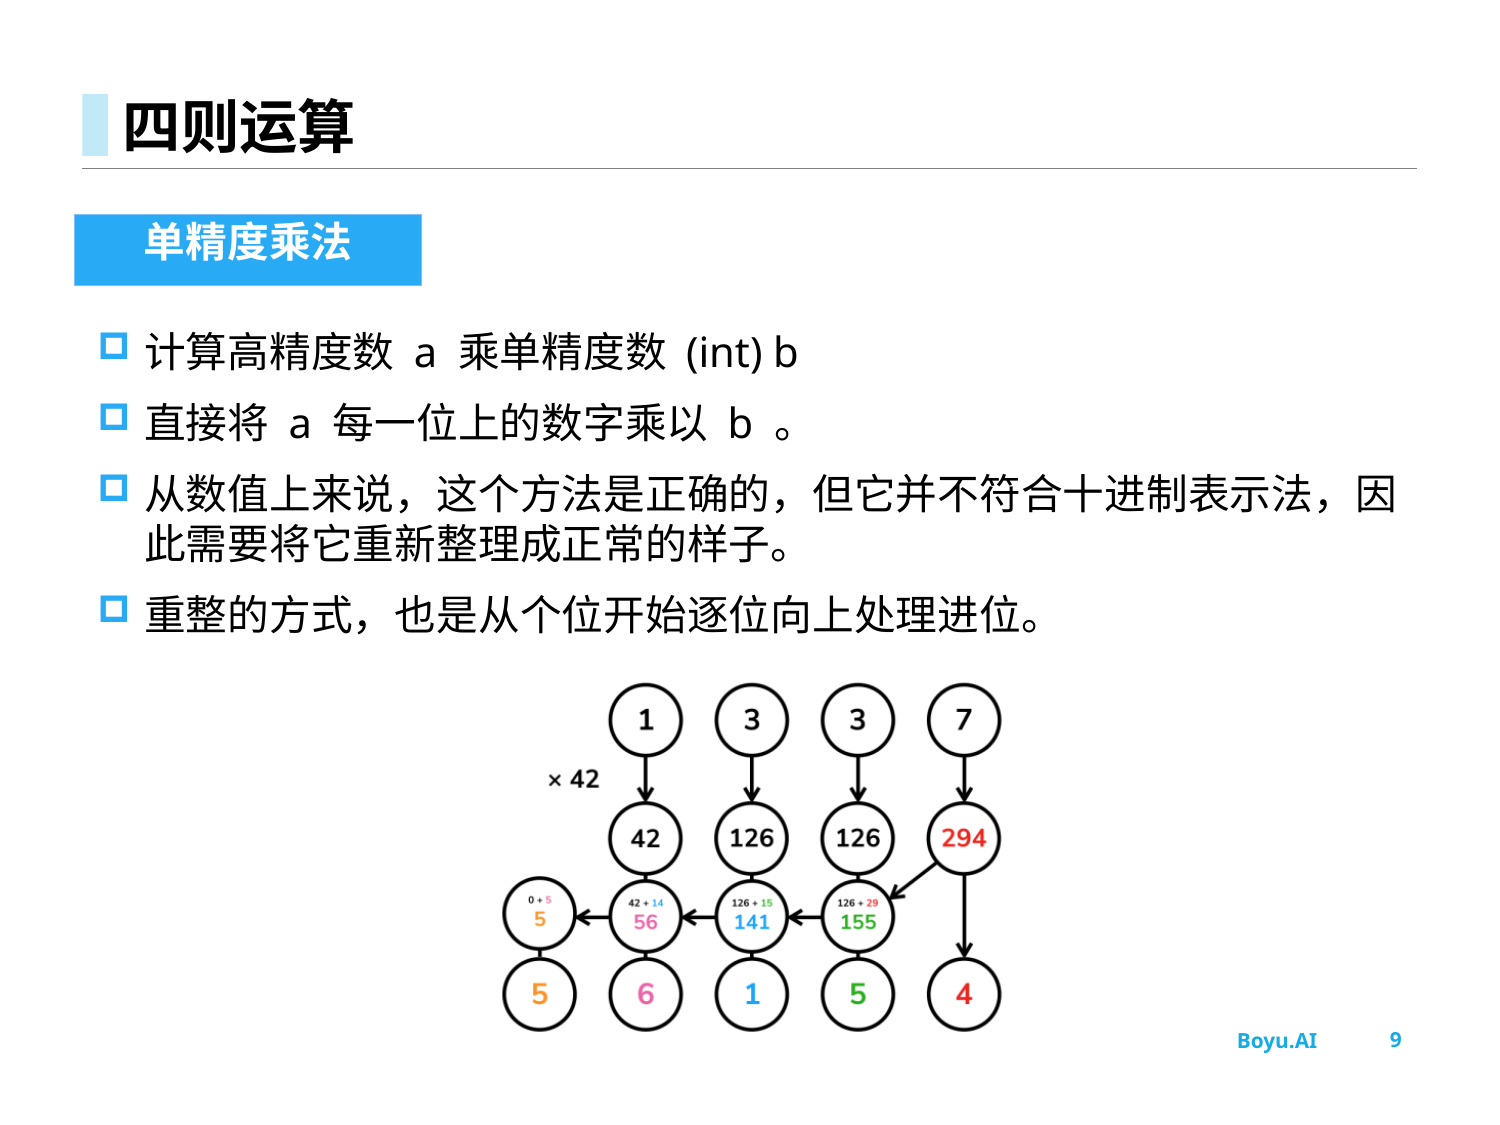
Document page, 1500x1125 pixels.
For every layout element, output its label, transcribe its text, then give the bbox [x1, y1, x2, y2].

title 四则运算 [108, 74, 1418, 169]
list 计算高精度数 a 乘单精度数 (int) b 直接将 a 每一位上的数字乘以 b 。 从数值上来说，这个方法是正确的，但它并不符合十进制表示法，因此需要将它重新整理成正常的样子。 重整的方式，也是从个位开始逐位向上处理进位。 [82, 318, 1418, 708]
picture [484, 672, 1016, 1041]
list 单精度乘法 [74, 214, 422, 286]
